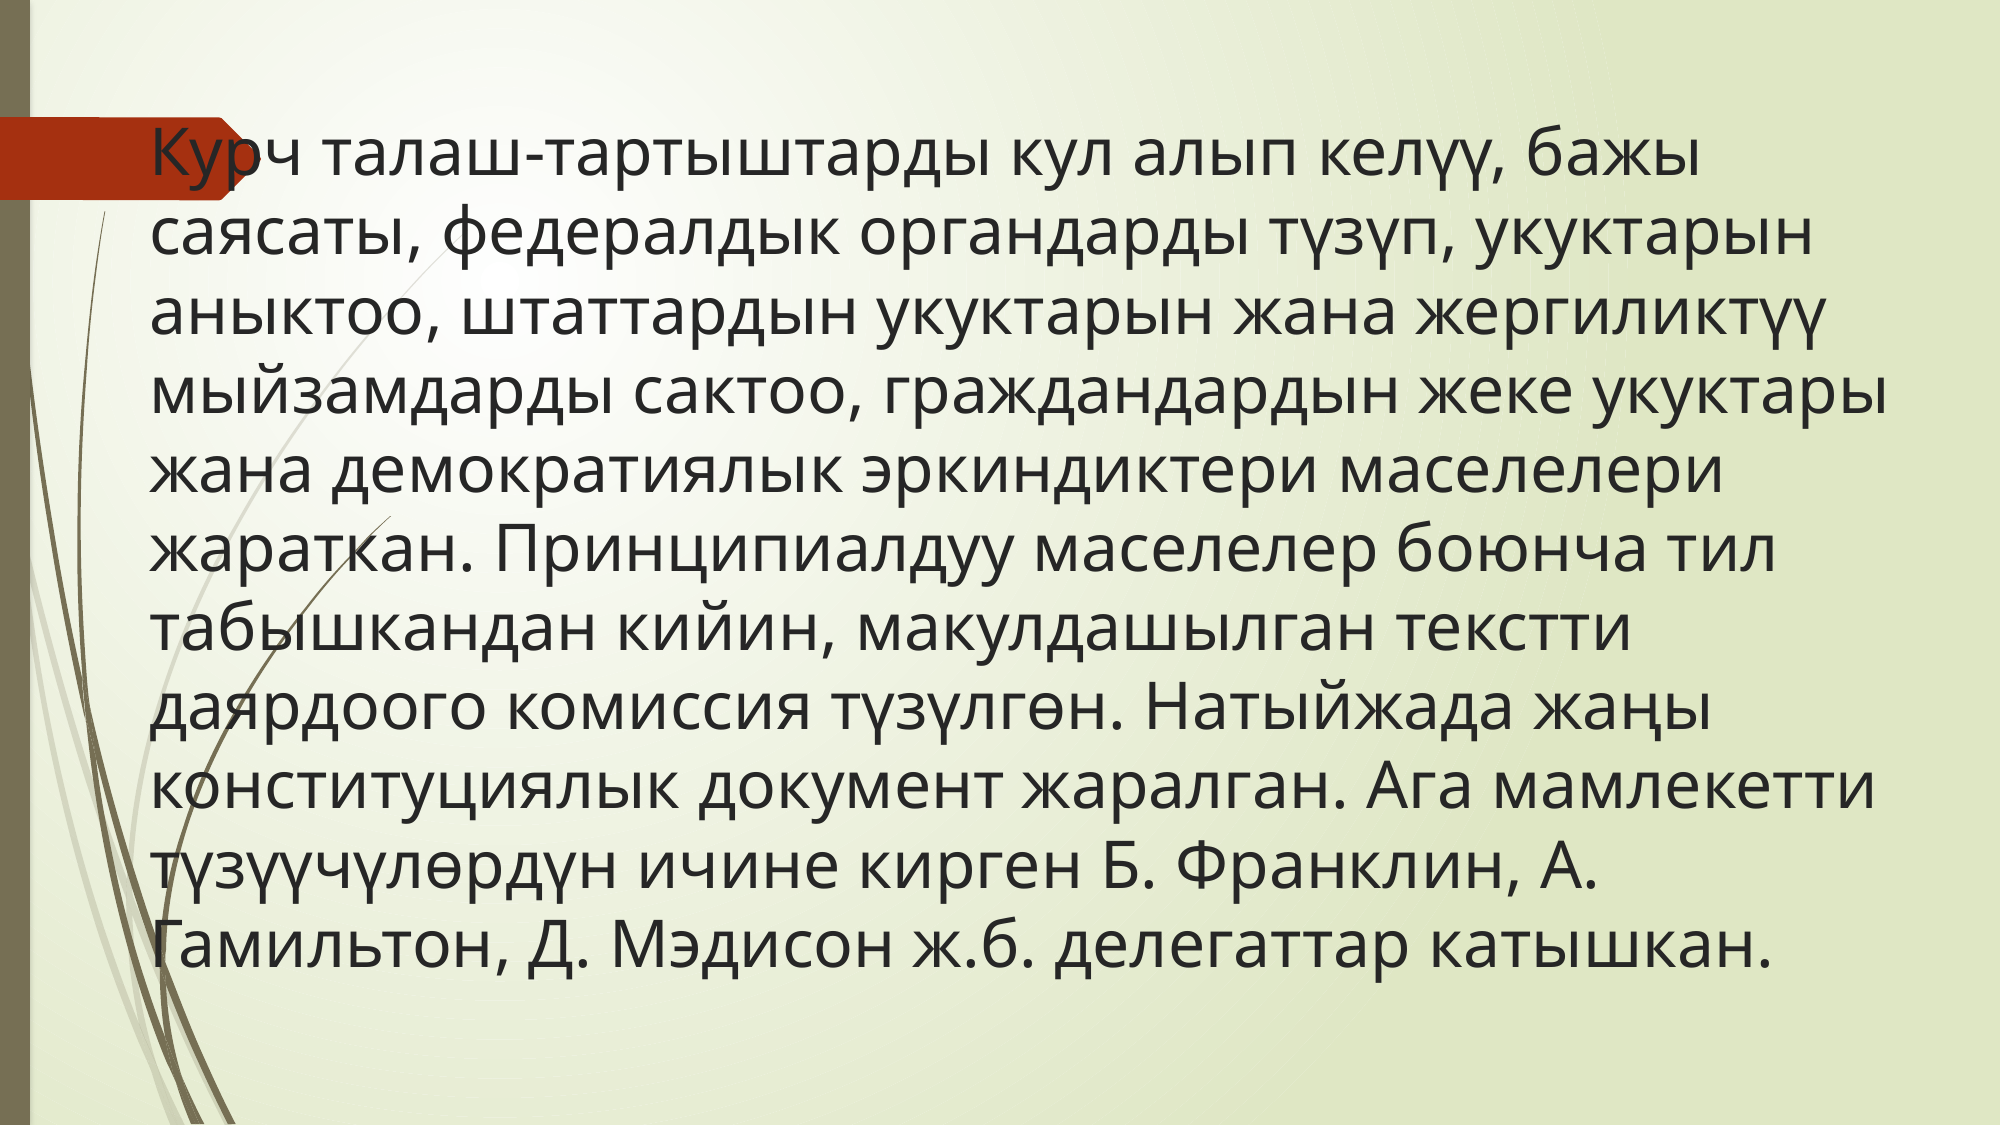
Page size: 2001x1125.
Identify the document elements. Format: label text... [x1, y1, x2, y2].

title Курч талаш-тартыштарды кул алып келүү, бажы саясаты, федералдык органдарды түзүп, укуктарын аныктоо, штаттардын укуктарын жана жергиликтүү мыйзамдарды сактоо, граждандардын жеке укуктары жана демократиялык эркиндиктери маселелери жараткан. Принципиалдуу маселелер боюнча тил табышкандан кийин, макулдашылган текстти даярдоого комиссия түзүлгөн. Натыйжада жаңы конституциялык документ жаралган. Ага мамлекетти түзүүчүлөрдүн ичине кирген Б. Франклин, А. Гамильтон, Д. Мэдисон ж.б. делегаттар катышкан. [134, 102, 1926, 1062]
